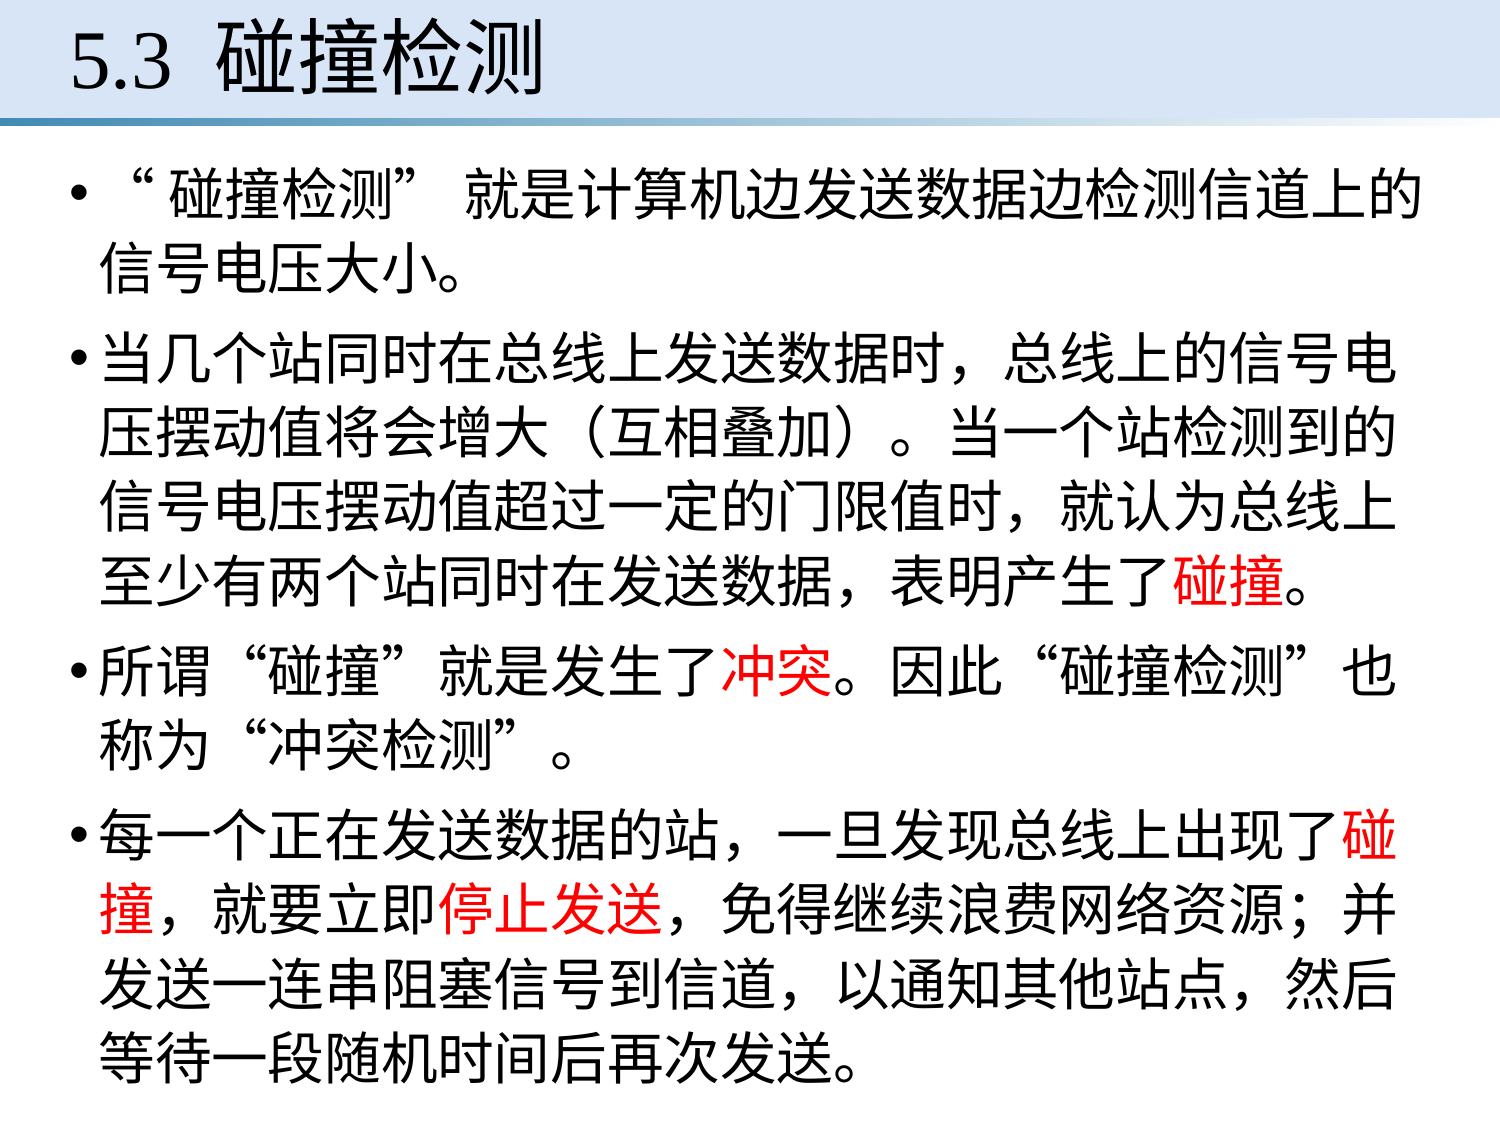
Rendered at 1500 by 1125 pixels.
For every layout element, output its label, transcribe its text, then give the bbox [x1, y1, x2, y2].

title 5.3 碰撞检测 [54, 0, 1449, 123]
list “碰撞检测” 就是计算机边发送数据边检测信道上的信号电压大小。 当几个站同时在总线上发送数据时，总线上的信号电压摆动值将会增大（互相叠加）。当一个站检测到的信号电压摆动值超过一定的门限值时，就认为总线上至少有两个站同时在发送数据，表明产生了碰撞。 所谓“碰撞”就是发生了冲突。因此“碰撞检测”也称为“冲突检测”。 每一个正在发送数据的站，一旦发现总线上出现了碰撞，就要立即停止发送，免得继续浪费网络资源；并发送一连串阻塞信号到信道，以通知其他站点，然后等待一段随机时间后再次发送。 [54, 144, 1449, 1109]
